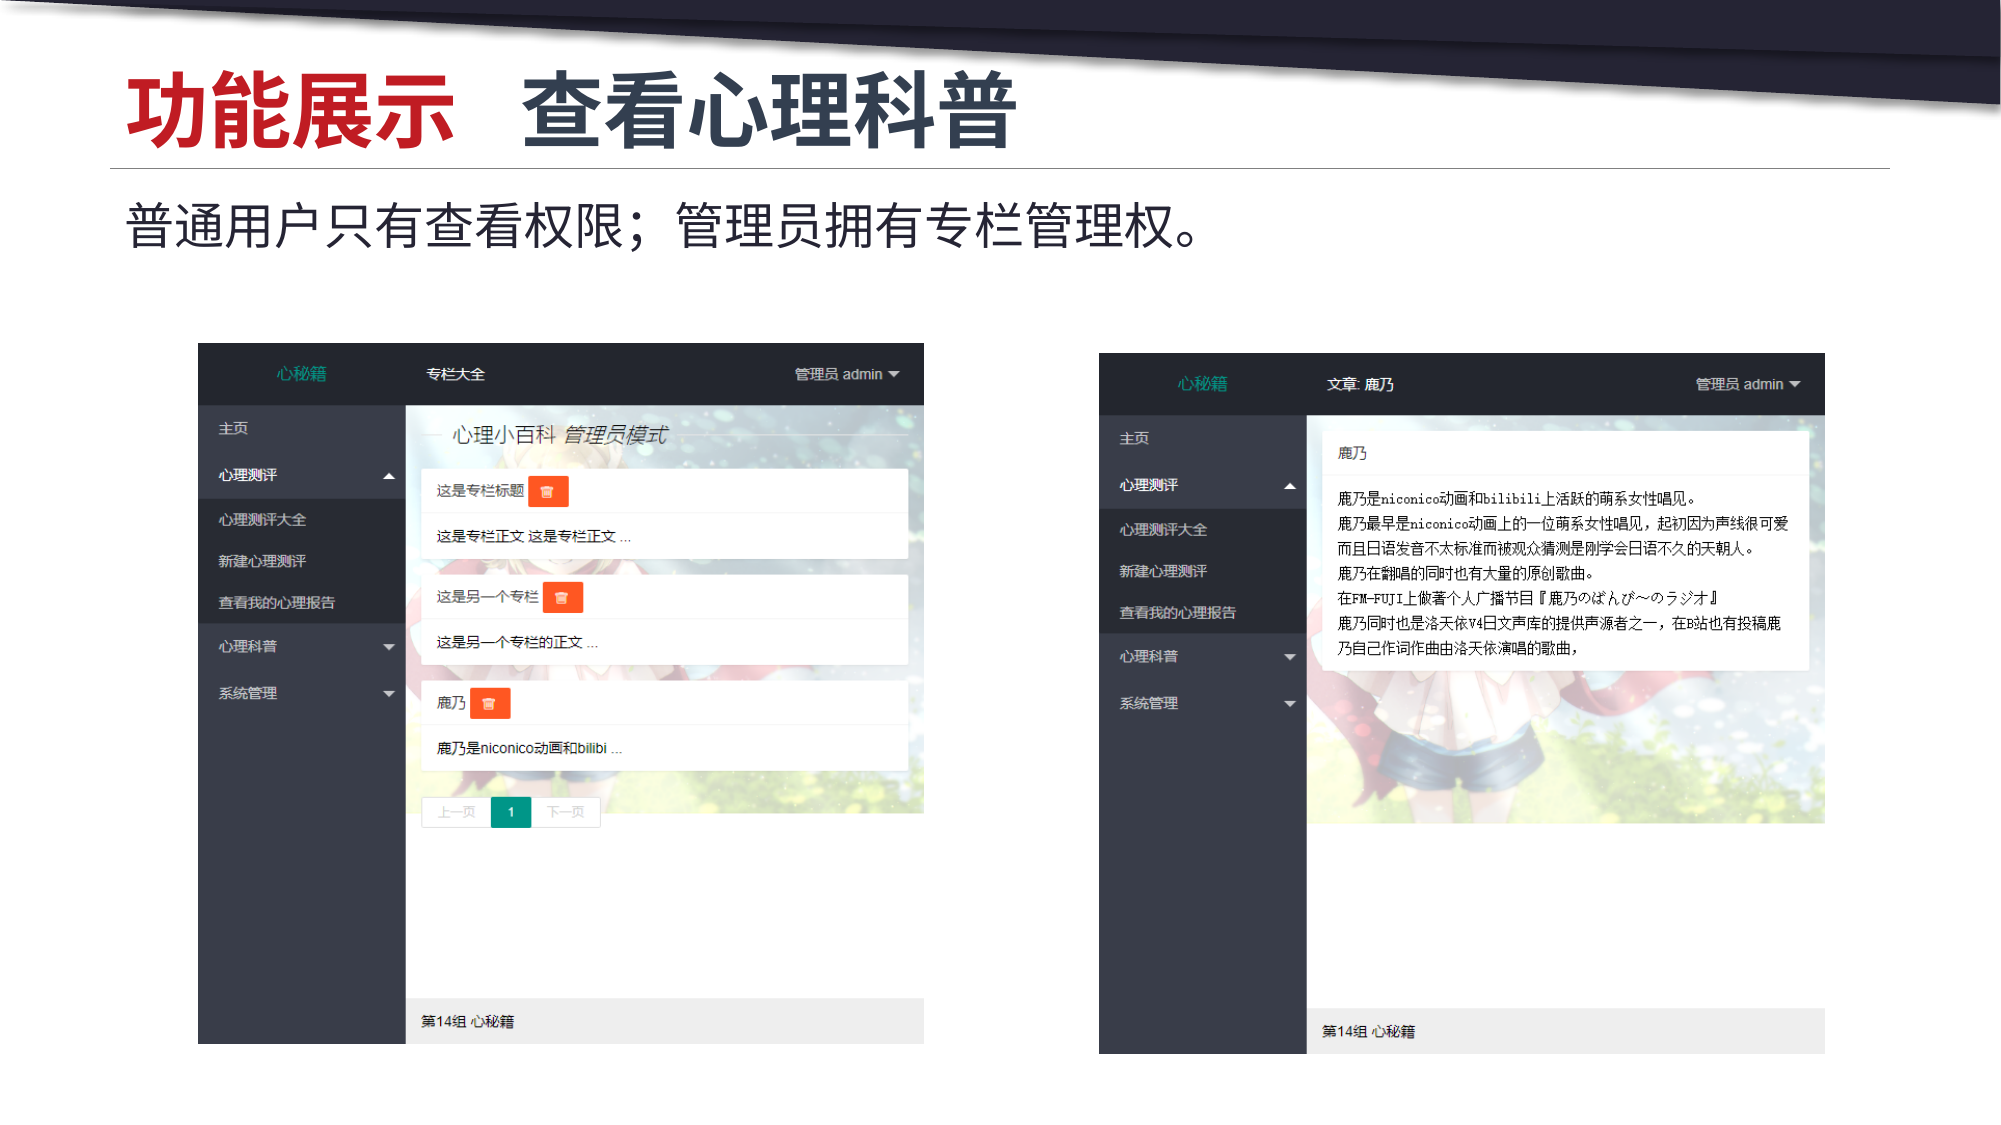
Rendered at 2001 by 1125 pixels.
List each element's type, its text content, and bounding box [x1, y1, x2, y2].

title 功能展示 [109, 59, 505, 169]
text_box 查看心理科普 [505, 59, 1890, 169]
text_box 普通用户只有查看权限；管理员拥有专栏管理权。 [109, 187, 1869, 263]
picture [1099, 353, 1825, 1054]
picture [198, 343, 924, 1044]
